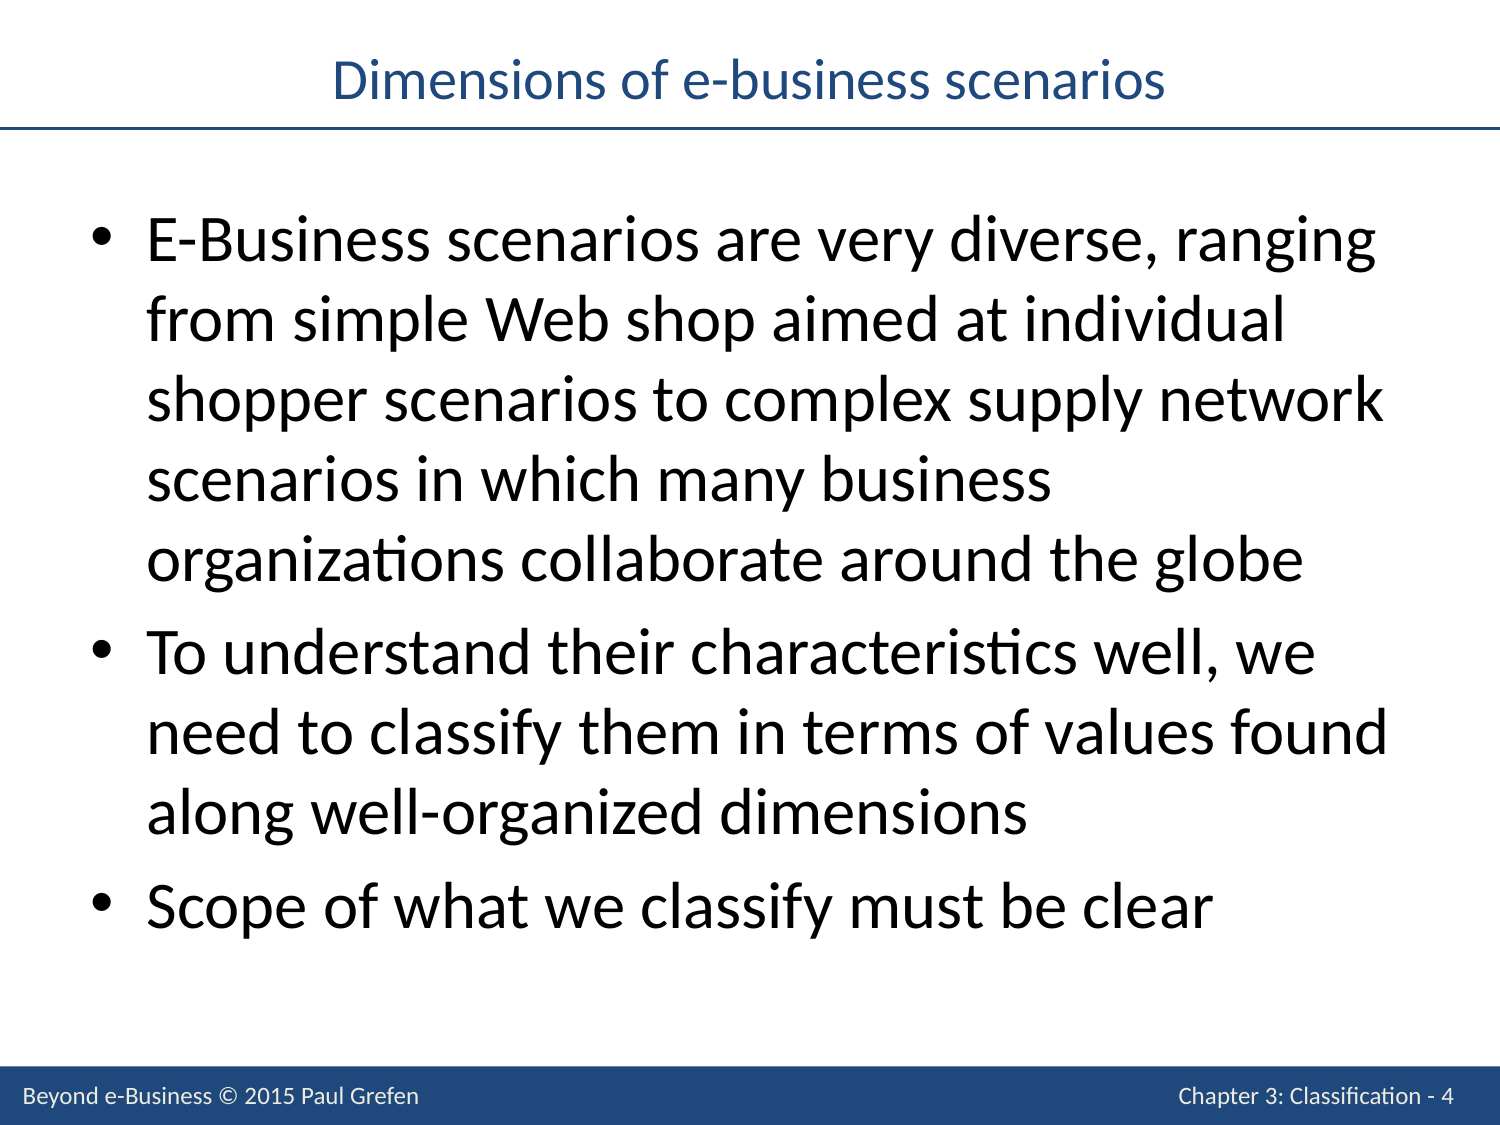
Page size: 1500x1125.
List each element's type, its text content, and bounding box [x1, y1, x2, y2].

footer Beyond e-Business © 2015 Paul Grefen [0, 1065, 443, 1125]
list E-Business scenarios are very diverse, ranging from simple Web shop aimed at individual shopper scenarios to complex supply network scenarios in which many business organizations collaborate around the globe To understand their characteristics well, we need to classify them in terms of values found along well-organized dimensions Scope of what we classify must be clear [74, 187, 1426, 1020]
slide_number Chapter 3: Classification - 4 [1163, 1065, 1500, 1125]
title Dimensions of e-business scenarios [74, 34, 1426, 118]
